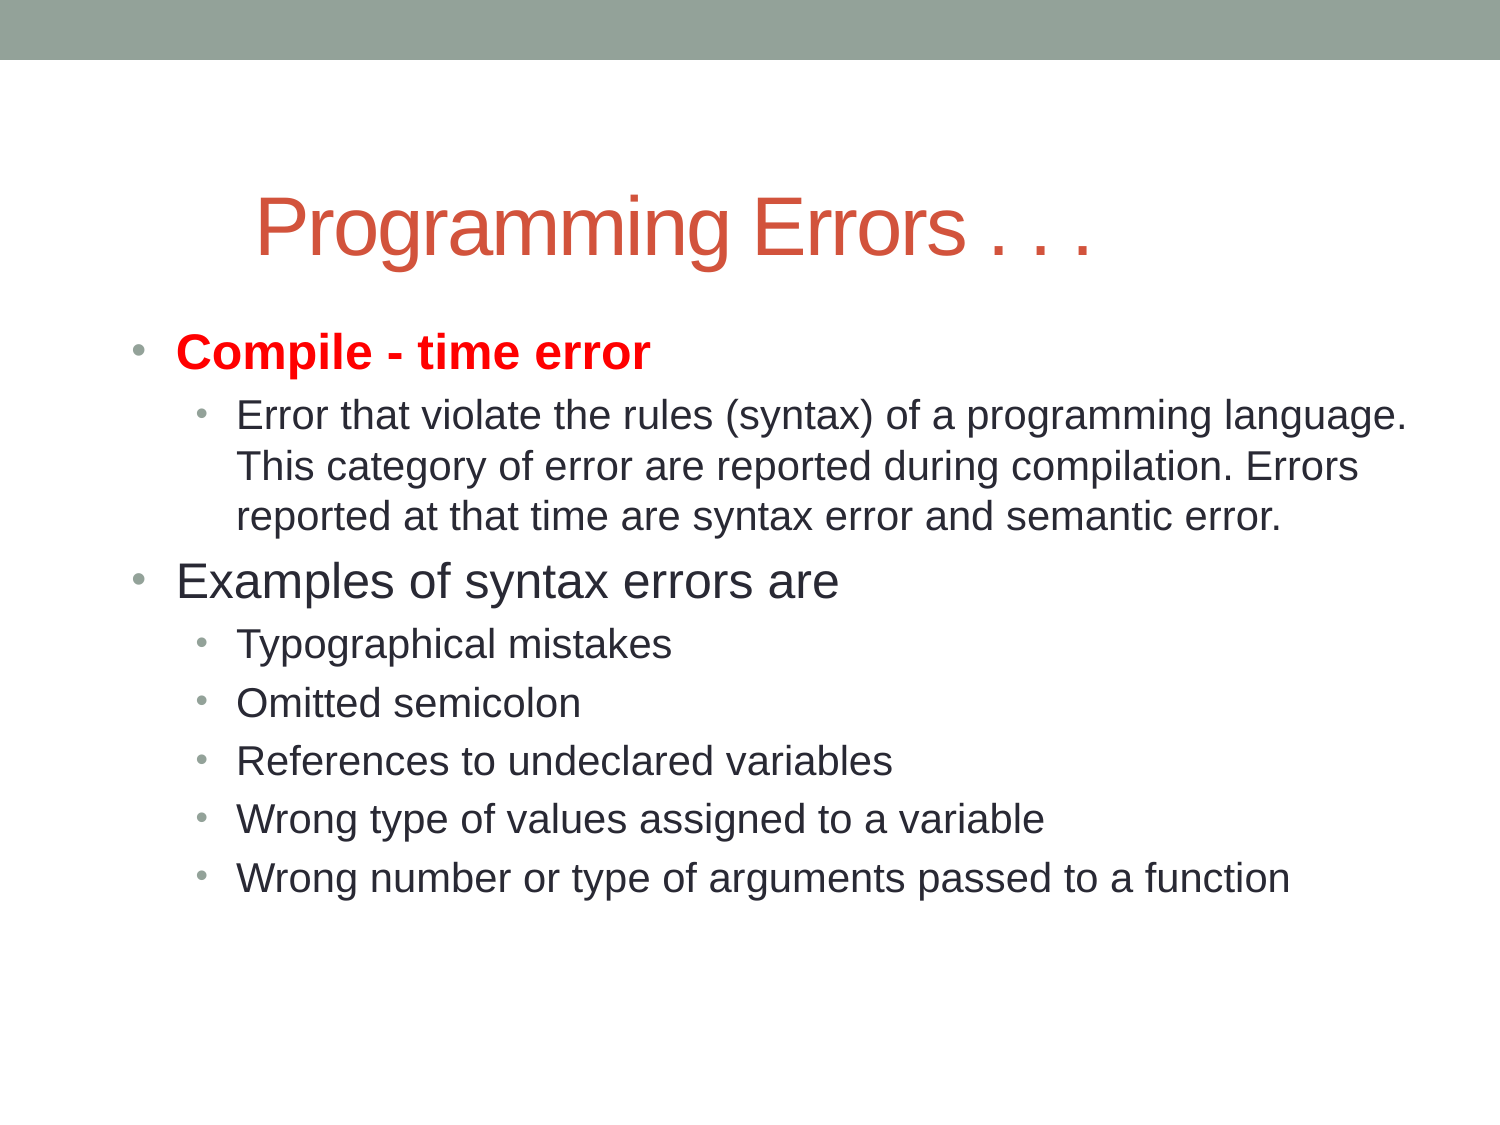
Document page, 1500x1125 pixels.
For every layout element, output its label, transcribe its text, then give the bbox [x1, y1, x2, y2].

list Compile - time error Error that violate the rules (syntax) of a programming language. This category of error are reported during compilation. Errors reported at that time are syntax error and semantic error. Examples of syntax errors are Typographical mistakes Omitted semicolon References to undeclared variables Wrong type of values assigned to a variable Wrong number or type of arguments passed to a function [116, 312, 1500, 1125]
title Programming Errors . . . [0, 125, 1350, 313]
